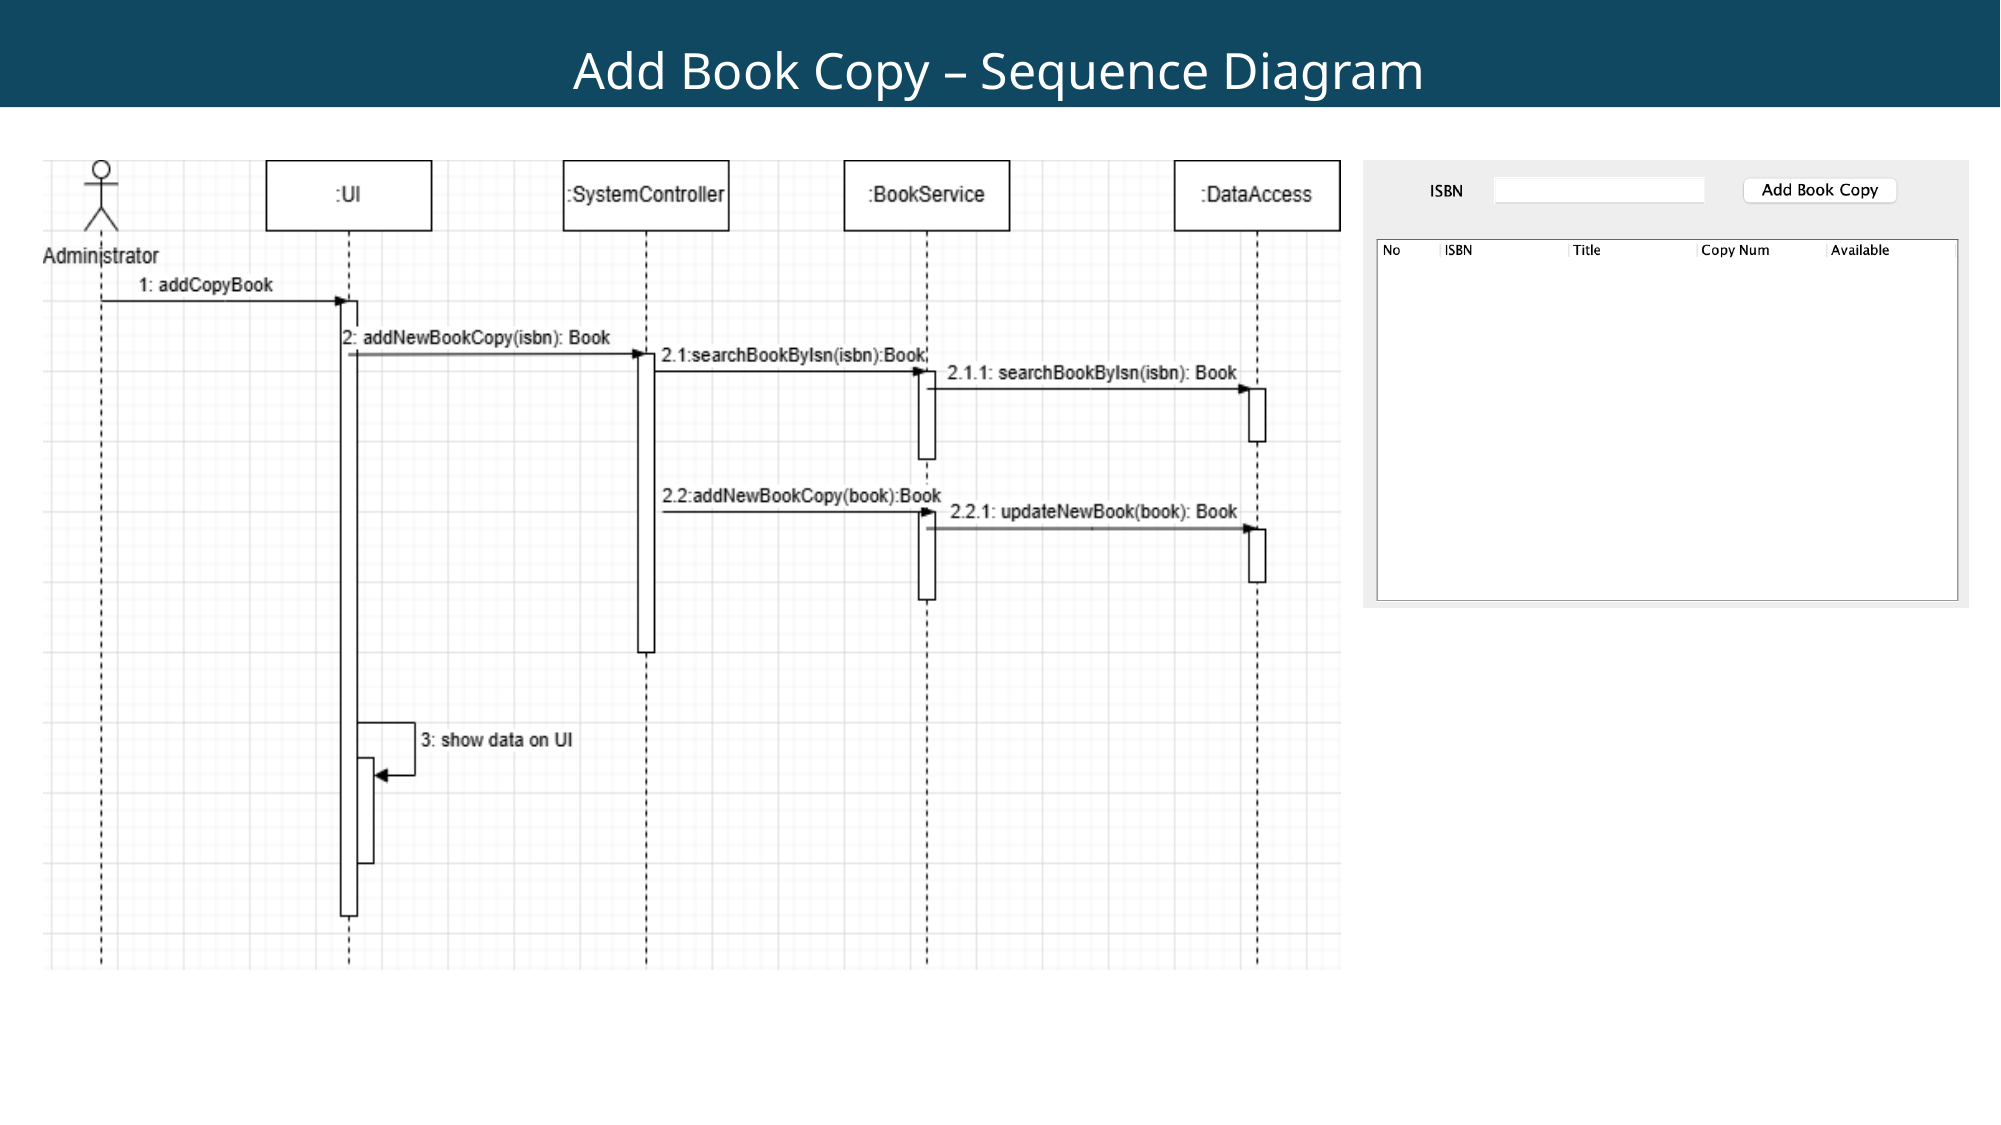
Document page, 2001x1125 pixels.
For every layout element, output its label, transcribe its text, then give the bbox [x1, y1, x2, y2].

picture [43, 159, 1341, 970]
picture [1363, 159, 1969, 609]
title Add Book Copy – Sequence Diagram [0, 0, 2000, 108]
